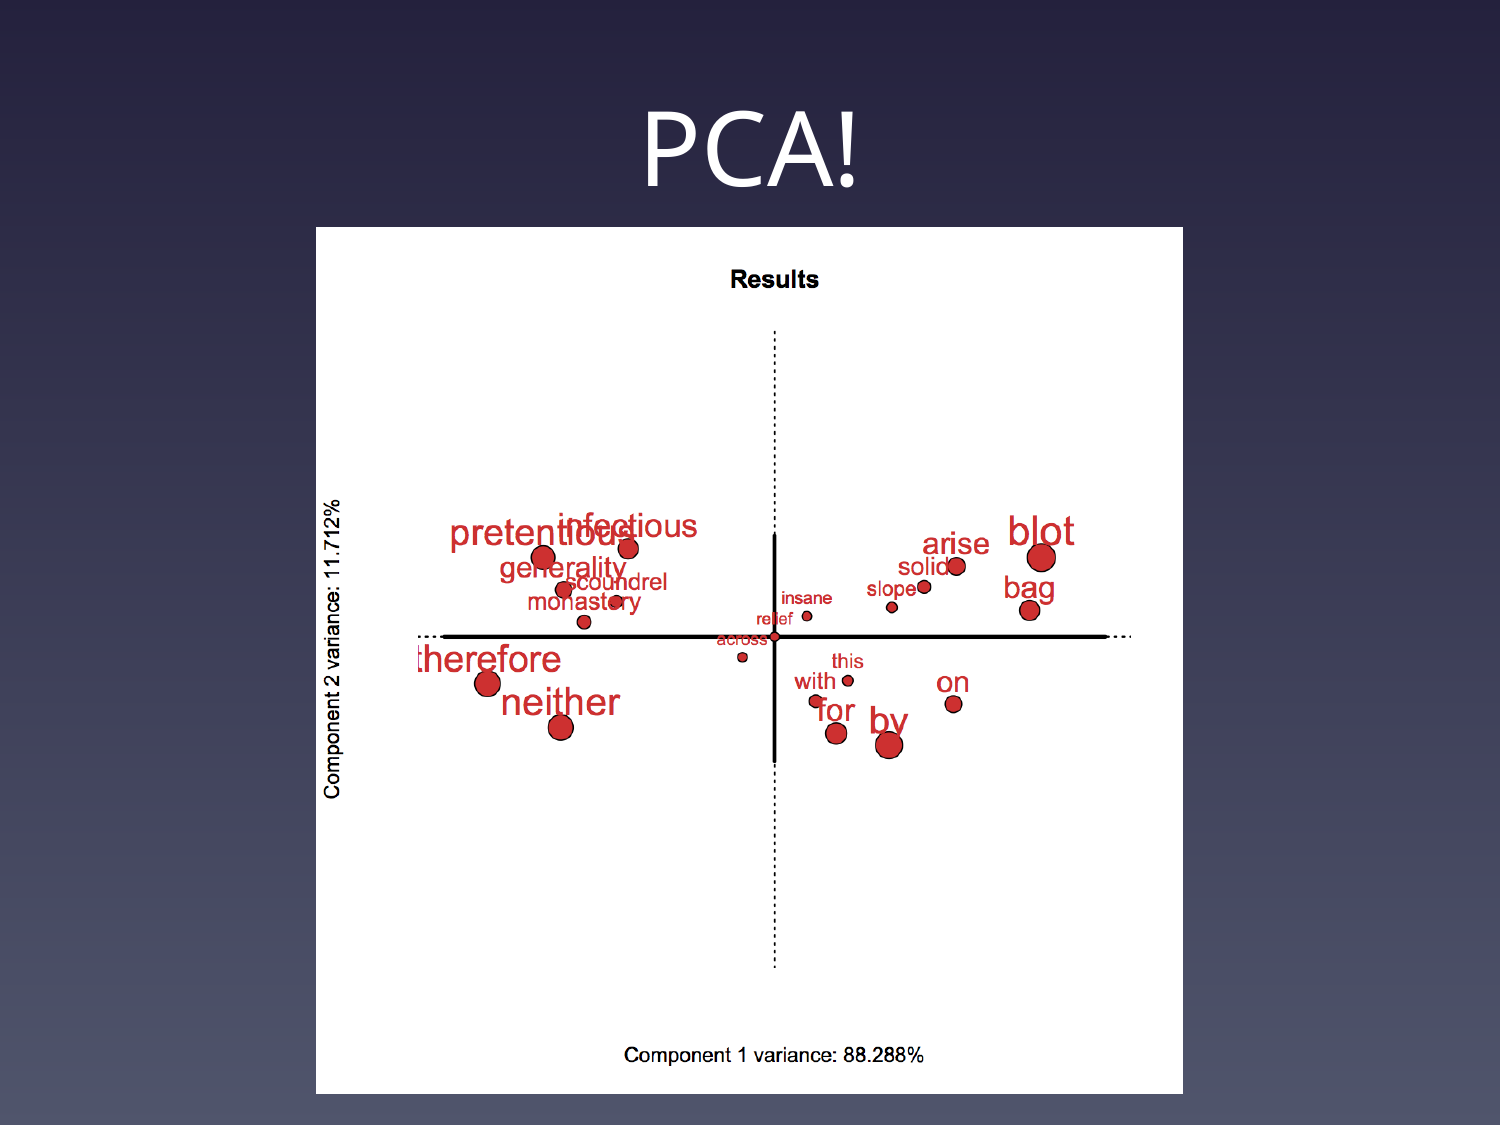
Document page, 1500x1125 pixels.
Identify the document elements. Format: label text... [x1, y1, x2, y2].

picture [316, 227, 1183, 1094]
title PCA! [75, 75, 1425, 263]
